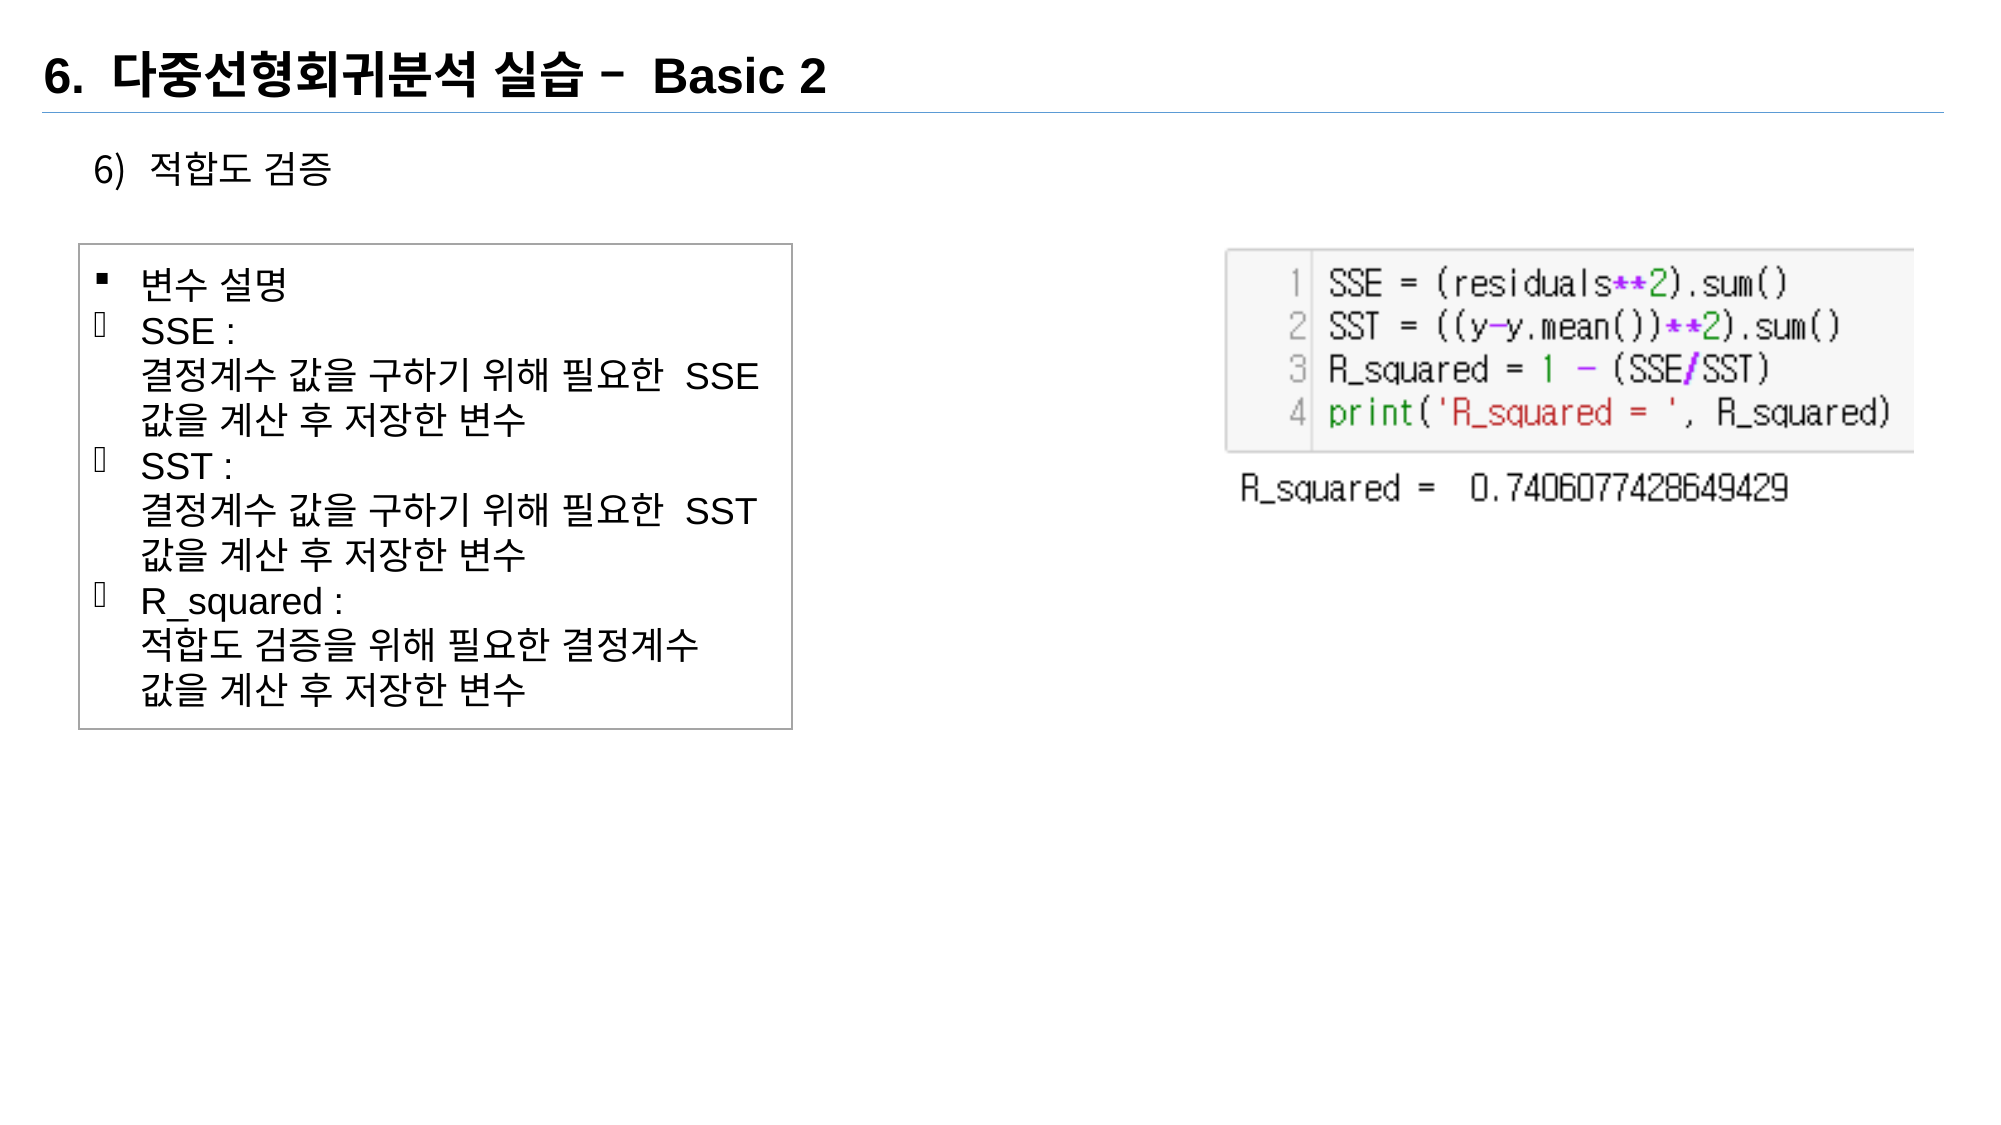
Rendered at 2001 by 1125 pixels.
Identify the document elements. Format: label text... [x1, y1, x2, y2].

text_box 변수 설명 SSE : 결정계수 값을 구하기 위해 필요한 SSE 값을 계산 후 저장한 변수 SST : 결정계수 값을 구하기 위해 필요한 SST 값을 계산 후 저장한 변수 R_squared : 적합도 검증을 위해 필요한 결정계수 값을 계산 후 저장한 변수 [78, 243, 793, 730]
text_box 적합도 검증 [78, 138, 1913, 198]
text_box 6. 다중선형회귀분석 실습 – Basic 2 [28, 36, 2000, 112]
picture [1218, 244, 1914, 517]
